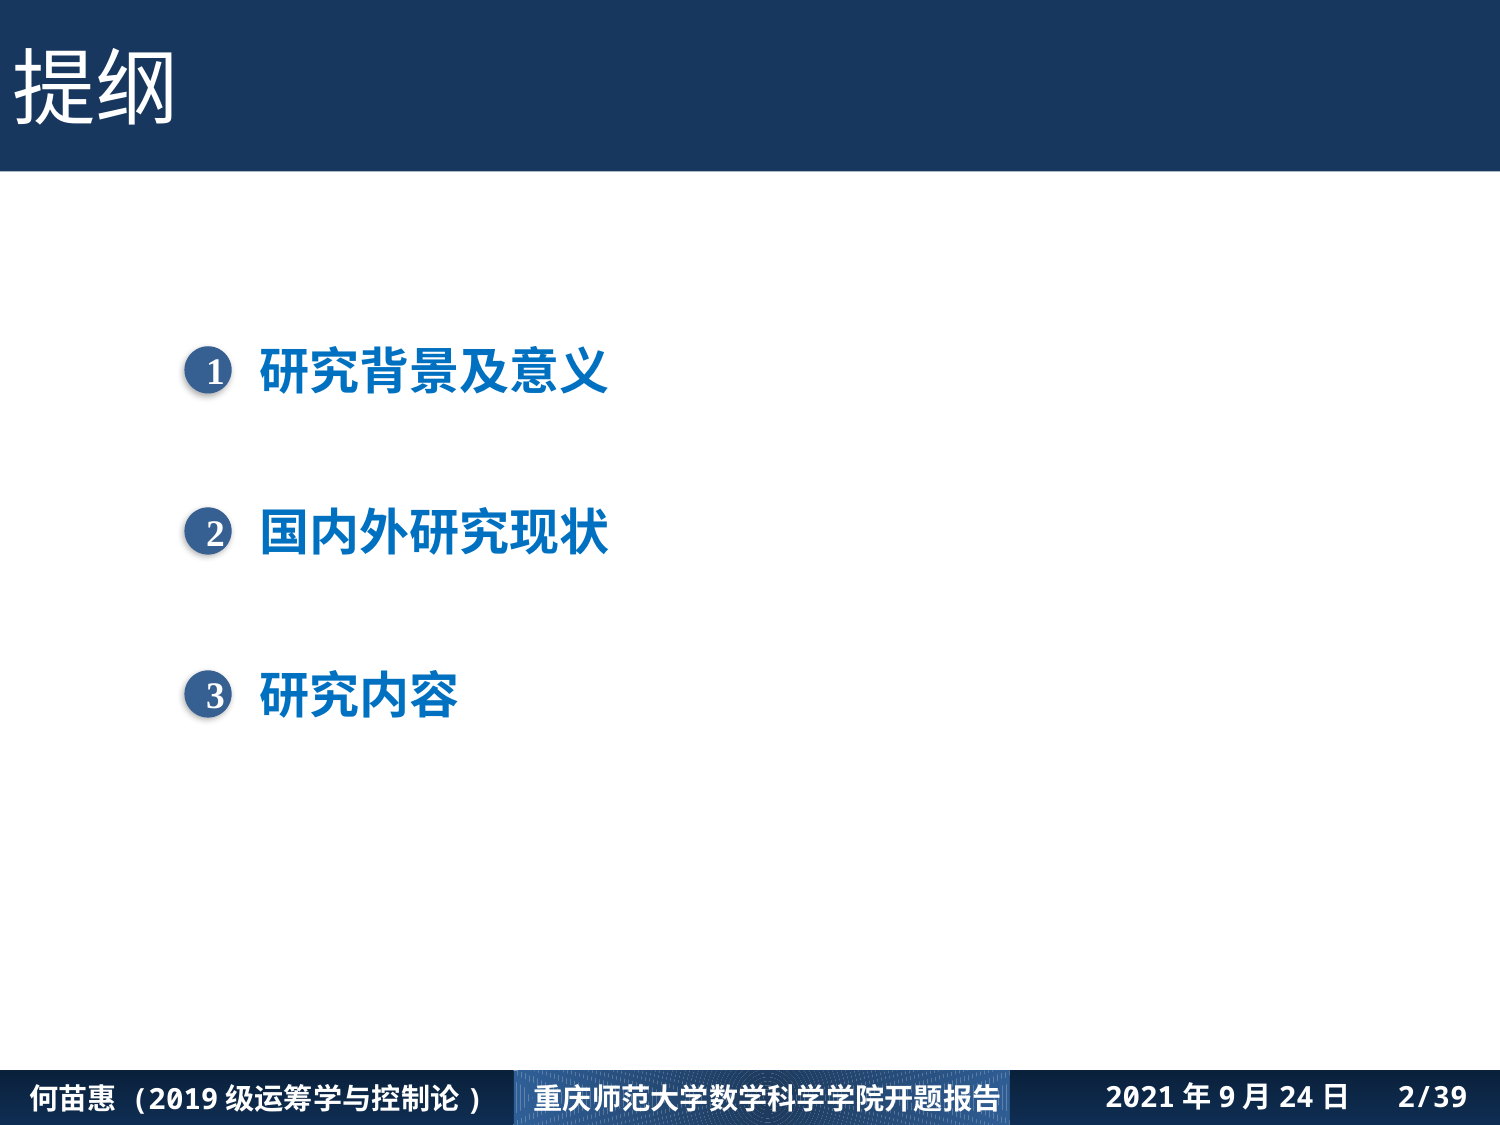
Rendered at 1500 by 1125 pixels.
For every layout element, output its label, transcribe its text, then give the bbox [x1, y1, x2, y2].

text_box 1 [184, 346, 232, 394]
text_box 提纲 [0, 0, 1500, 173]
text_box 重庆师范大学数学科学学院开题报告 [512, 1068, 1008, 1125]
text_box 3 [184, 670, 232, 718]
text_box 研究背景及意义 [245, 332, 1317, 407]
text_box 何苗惠 (2019级运筹学与控制论) [0, 1068, 512, 1125]
text_box 国内外研究现状 [245, 493, 1317, 568]
text_box 2 [184, 507, 232, 555]
text_box 研究内容 [245, 656, 1317, 731]
text_box 2021年9月24日 /39 [1008, 1068, 1500, 1125]
